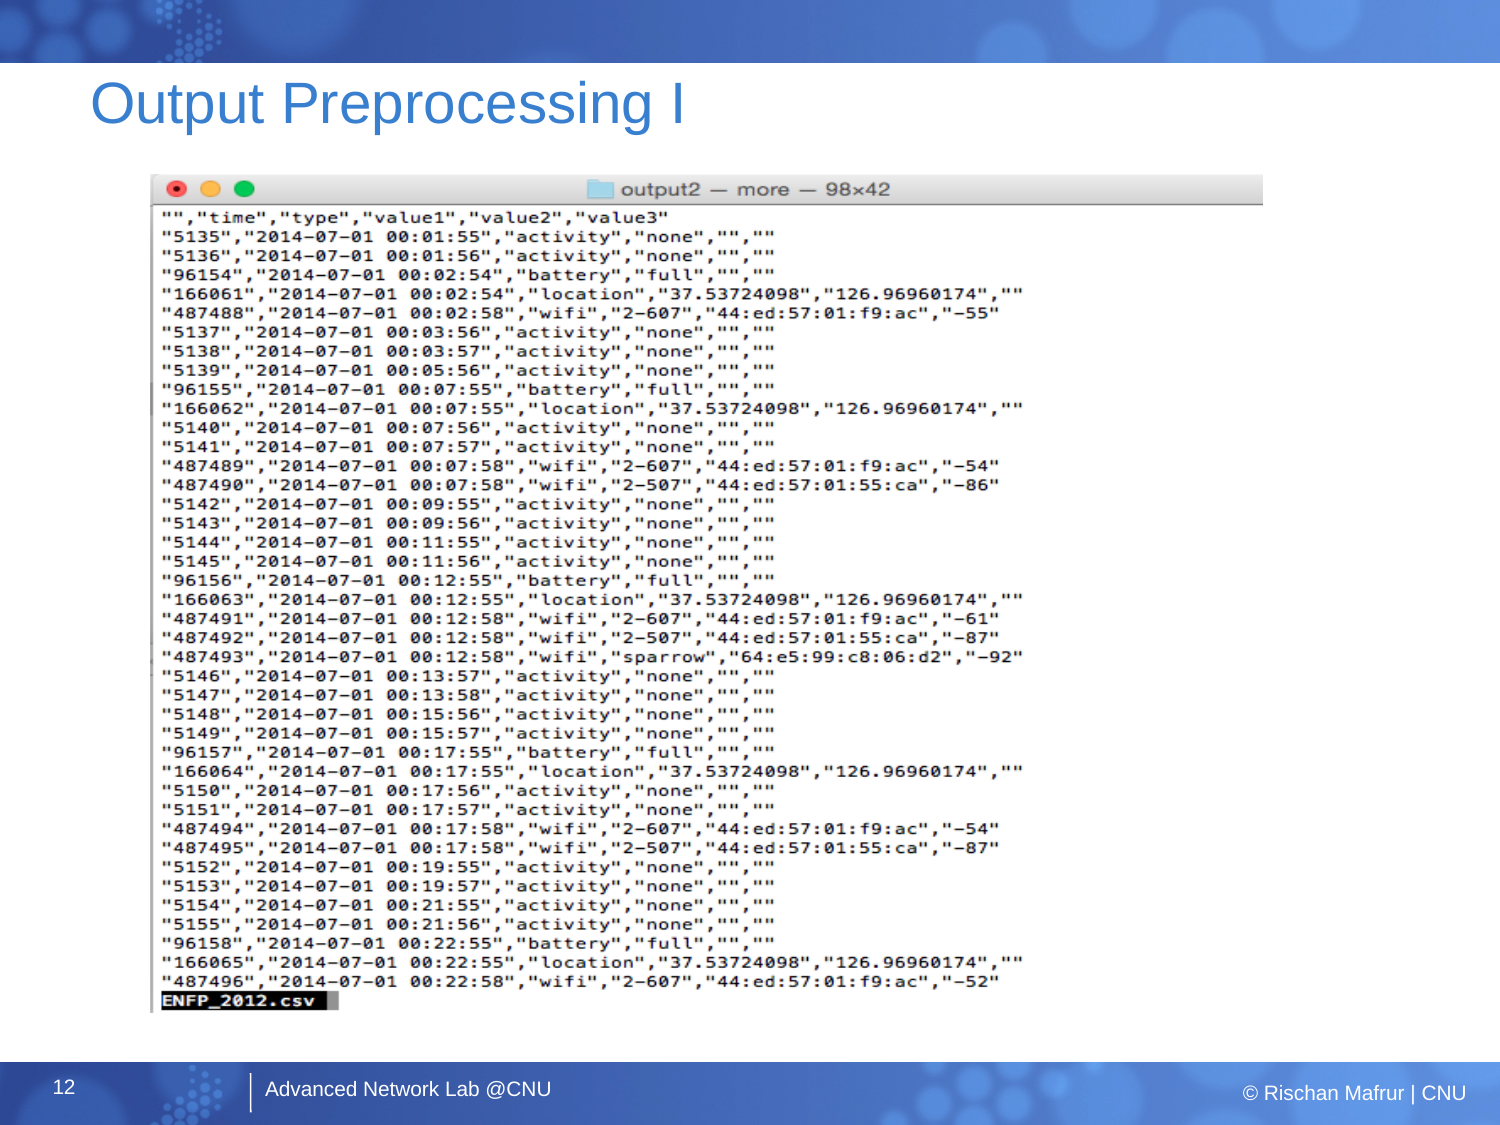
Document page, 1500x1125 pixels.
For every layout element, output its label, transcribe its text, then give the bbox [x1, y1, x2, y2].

title Output Preprocessing I [75, 37, 1425, 163]
picture [0, 1062, 1500, 1125]
picture [149, 174, 1263, 1013]
picture [0, 0, 1500, 63]
